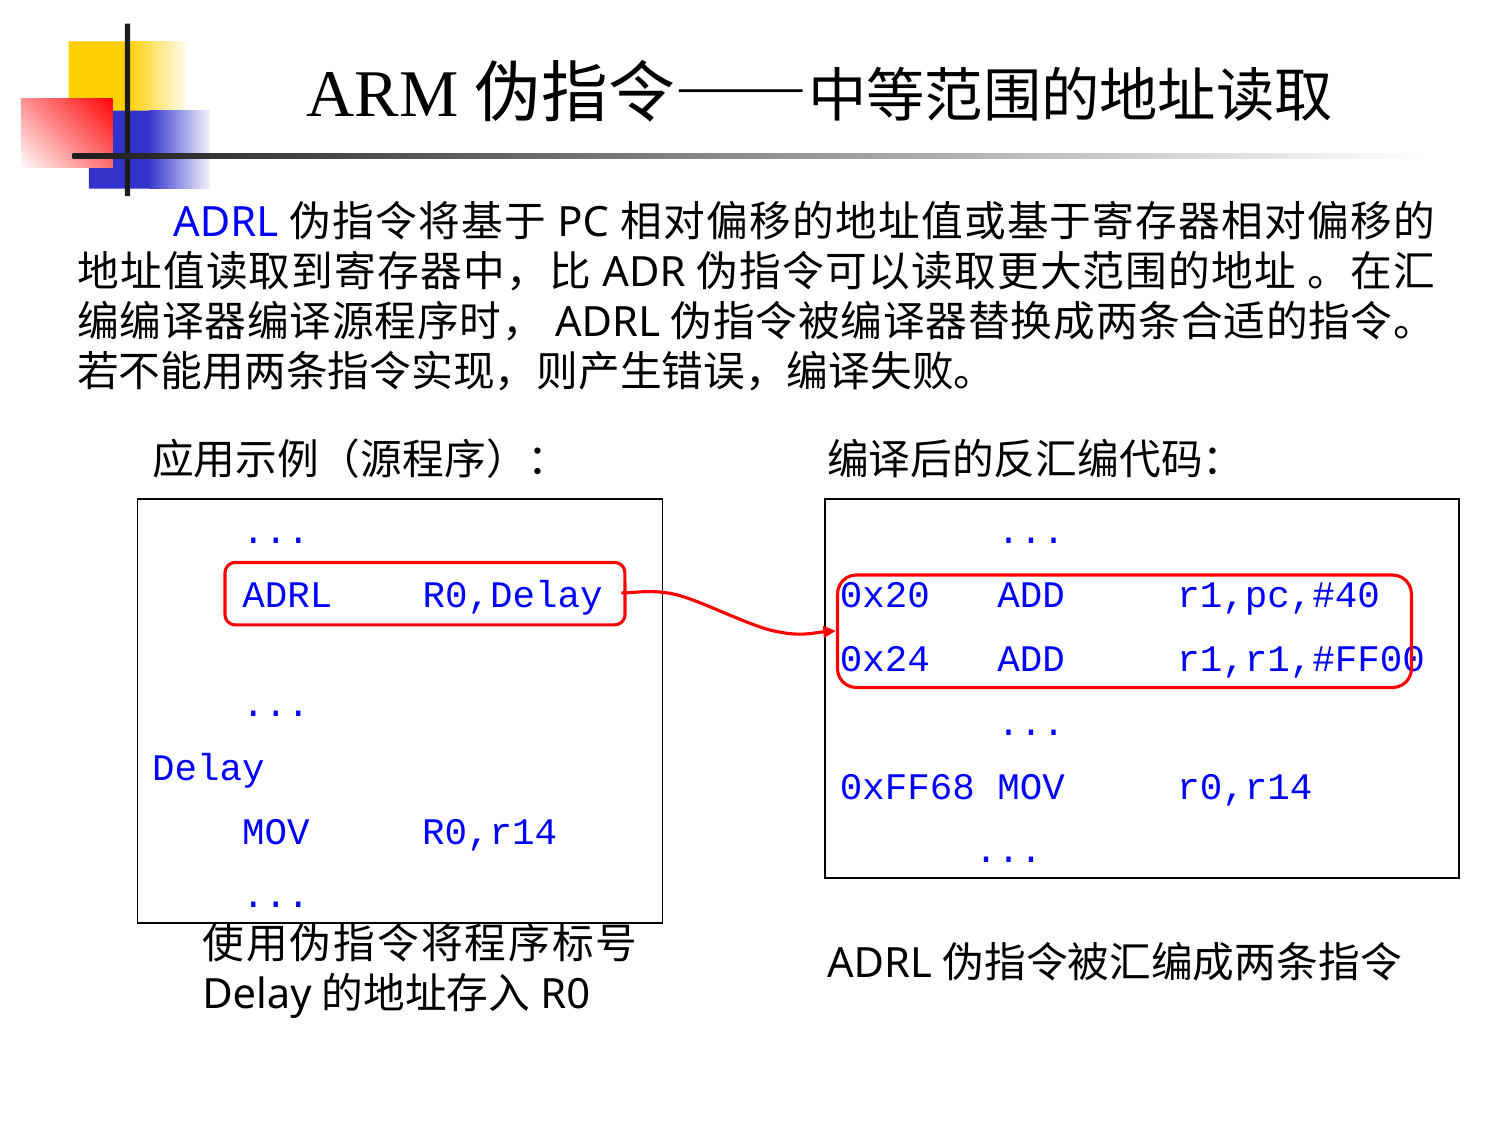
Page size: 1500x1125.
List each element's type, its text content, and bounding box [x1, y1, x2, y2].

text_box 使用伪指令将程序标号Delay的地址存入R0 [187, 909, 663, 1025]
text_box ... ADRL R0,Delay ... Delay MOV R0,r14 ... [137, 499, 663, 923]
text_box [621, 591, 836, 639]
text_box 应用示例（源程序）： [137, 425, 725, 490]
text_box 编译后的反汇编代码： [812, 425, 1400, 490]
text_box [837, 574, 1412, 688]
text_box [225, 562, 625, 625]
text_box ARM伪指令——中等范围的地址读取 [194, 42, 1445, 143]
text_box ADRL伪指令被汇编成两条指令 [812, 928, 1500, 994]
text_box ... 0x20 ADD r1,pc,#40 0x24 ADD r1,r1,#FF00 ... 0xFF68 MOV r0,r14 ... [825, 499, 1459, 878]
text_box ADRL伪指令将基于PC相对偏移的地址值或基于寄存器相对偏移的地址值读取到寄存器中，比ADR伪指令可以读取更大范围的地址 。在汇编编译器编译源程序时，ADRL伪指令被编译器替换成两条合适的指令。若不能用两条指令实现，则产生错误，编译失败。 [62, 187, 1450, 403]
